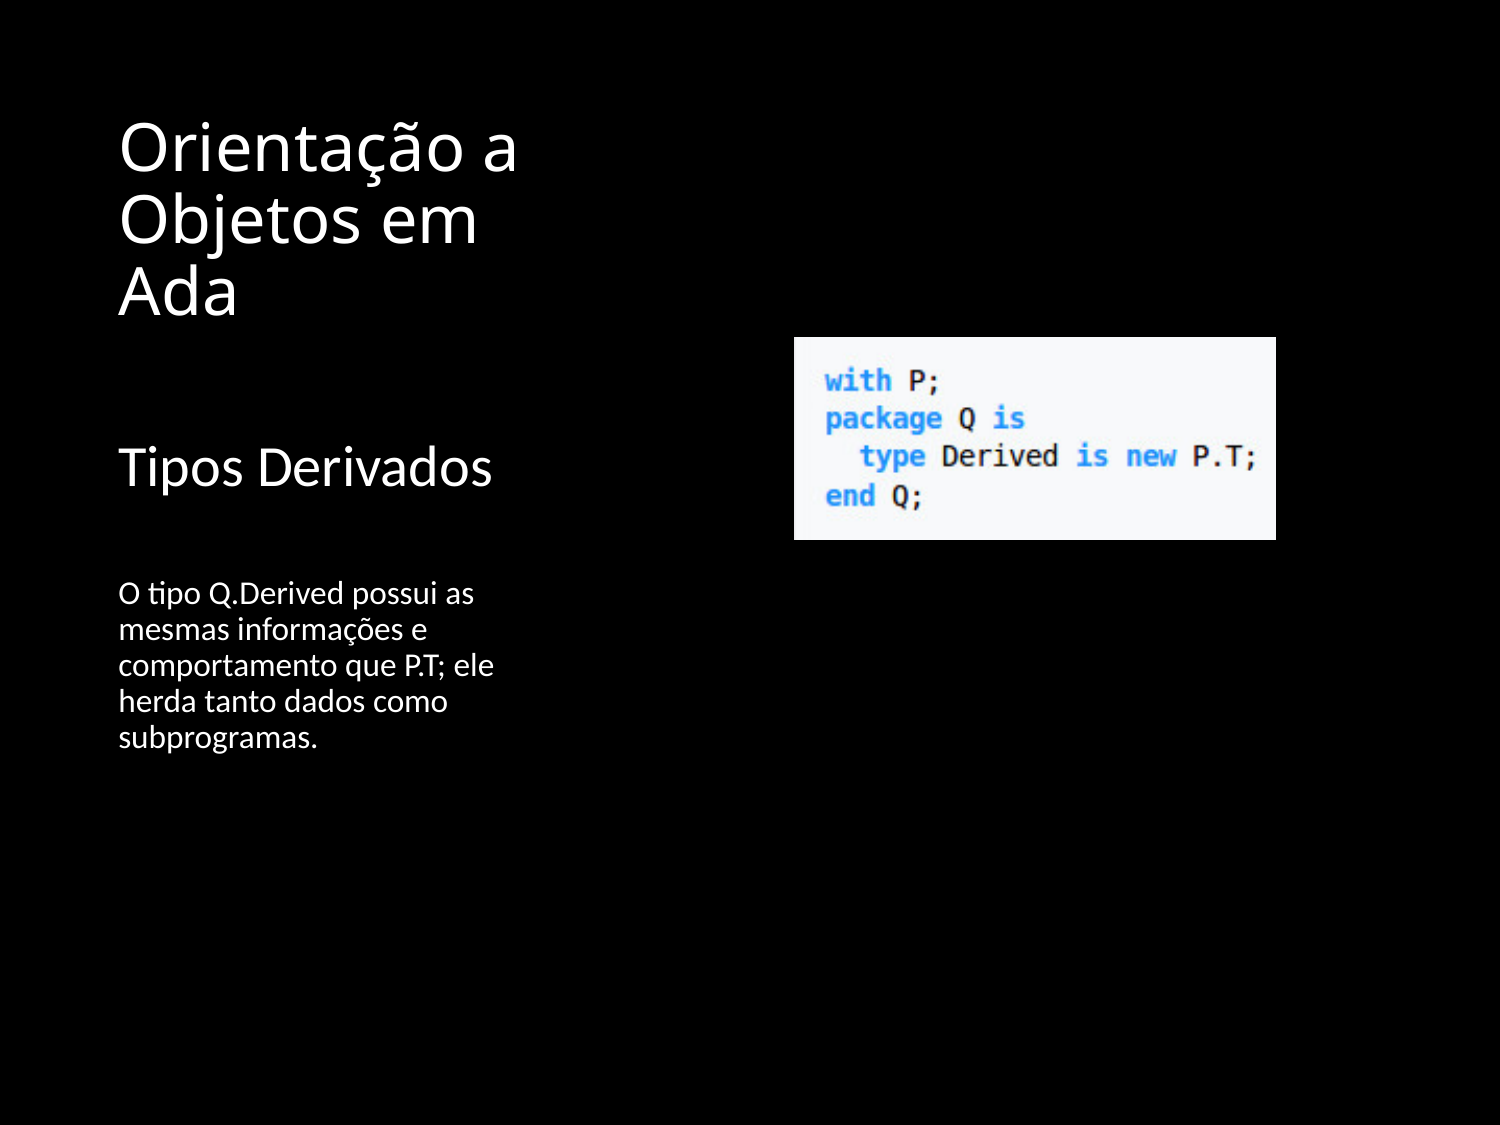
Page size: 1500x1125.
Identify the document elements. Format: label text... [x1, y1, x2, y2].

picture [794, 337, 1276, 540]
title Orientação a Objetos em Ada [103, 75, 588, 337]
list Tipos Derivados O tipo Q.Derived possui as mesmas informações e comportamento que P.T; ele herda tanto dados como subprogramas. [103, 337, 588, 963]
